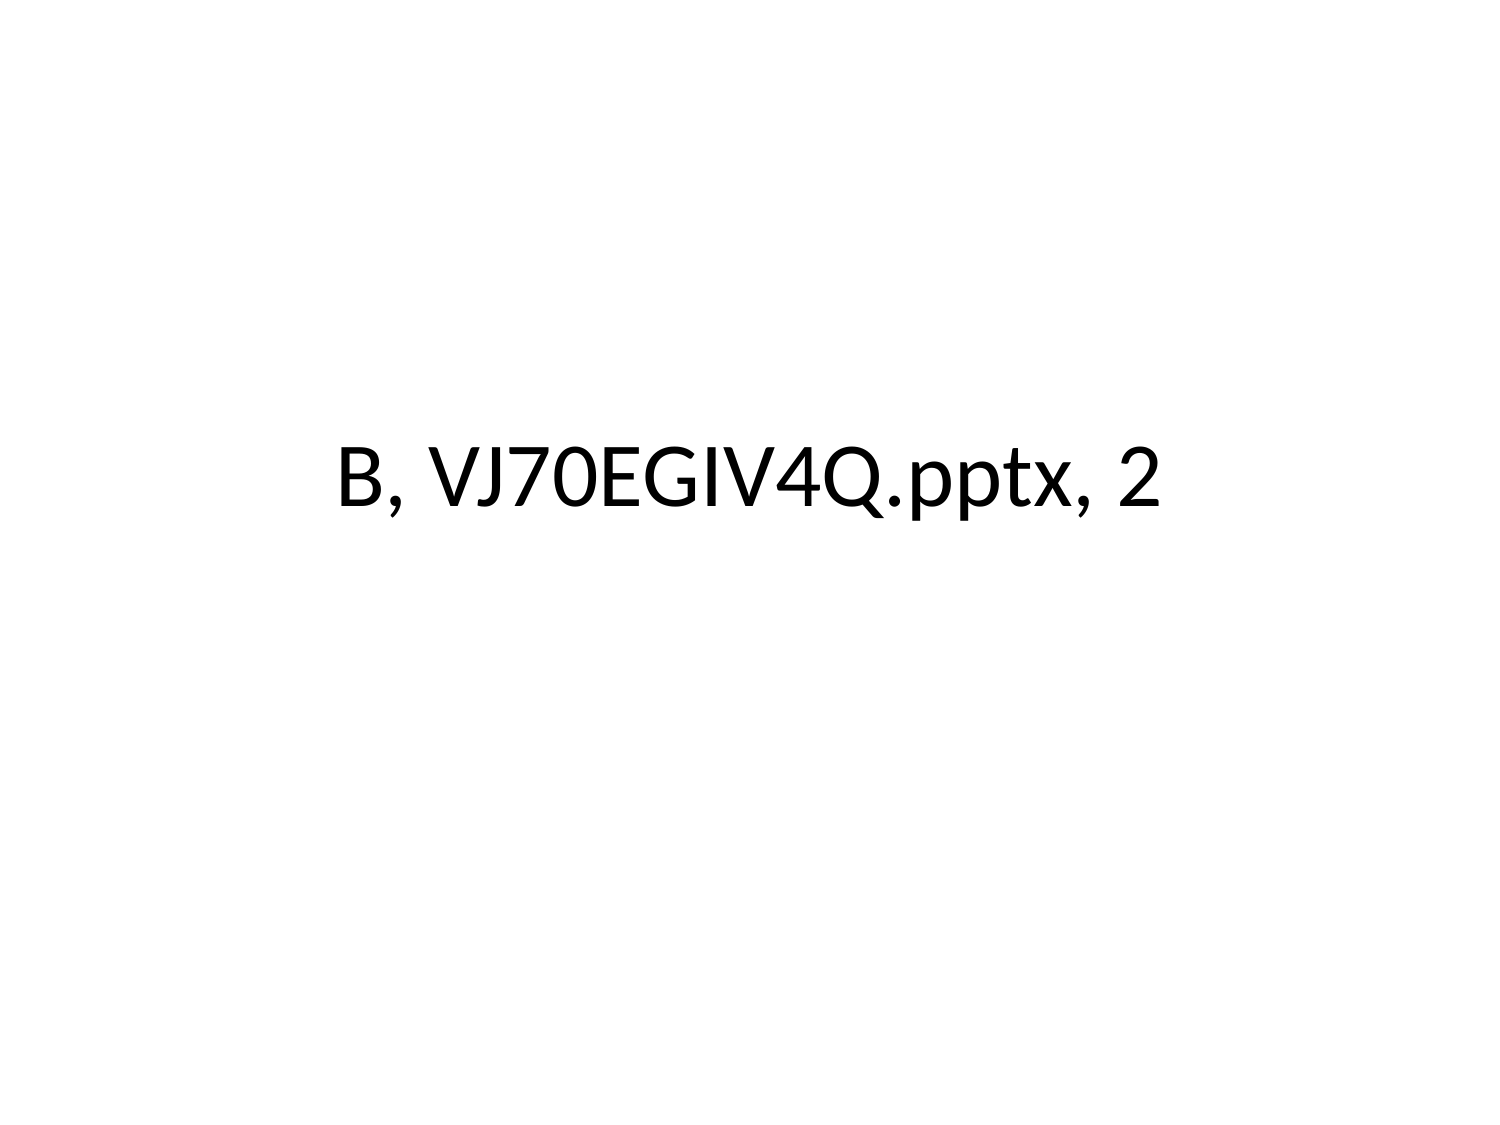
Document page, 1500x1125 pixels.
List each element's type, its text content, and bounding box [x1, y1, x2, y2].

title B, VJ70EGIV4Q.pptx, 2 [112, 349, 1388, 591]
